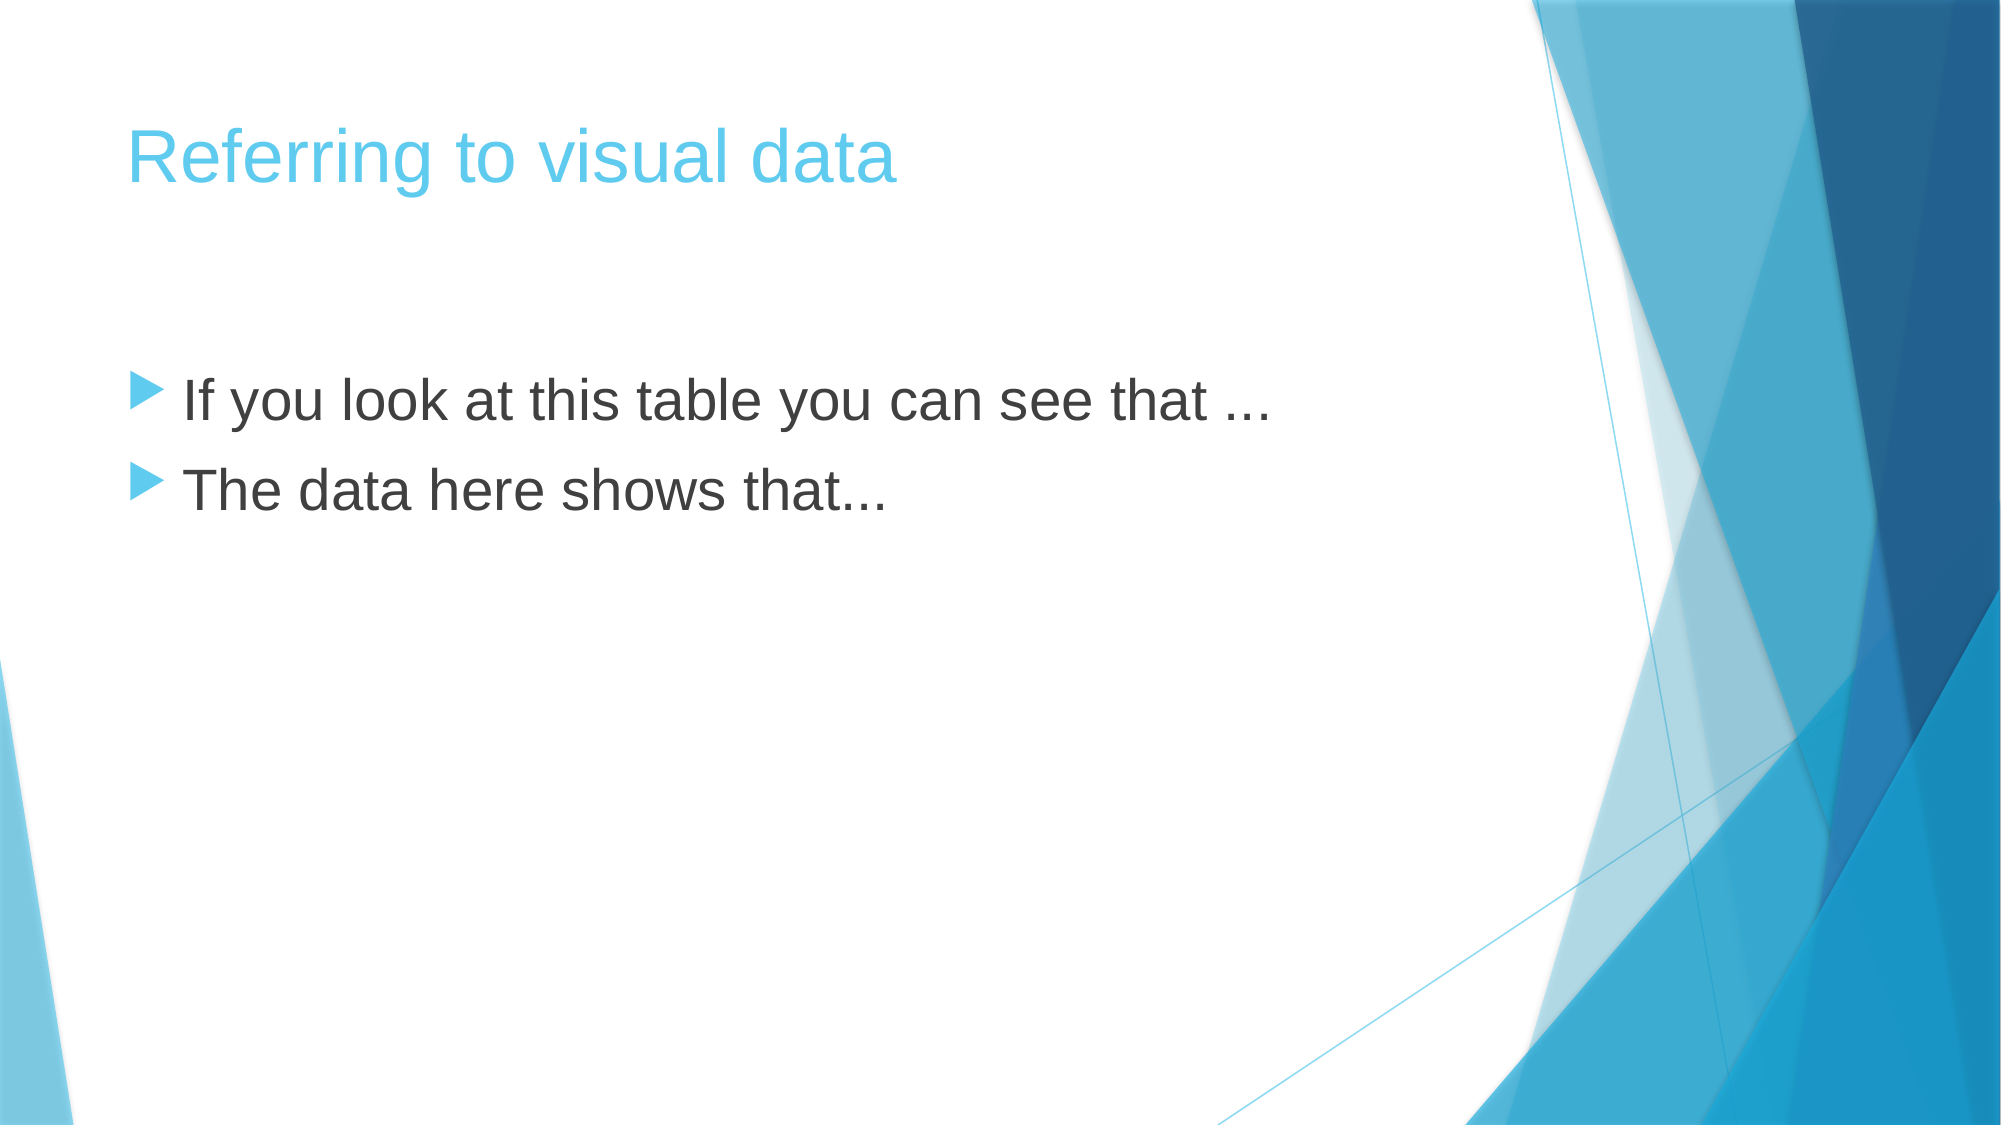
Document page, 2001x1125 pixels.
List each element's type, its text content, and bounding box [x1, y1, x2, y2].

list If you look at this table you can see that ... The data here shows that... [111, 354, 1522, 992]
title Referring to visual data [111, 99, 1522, 317]
